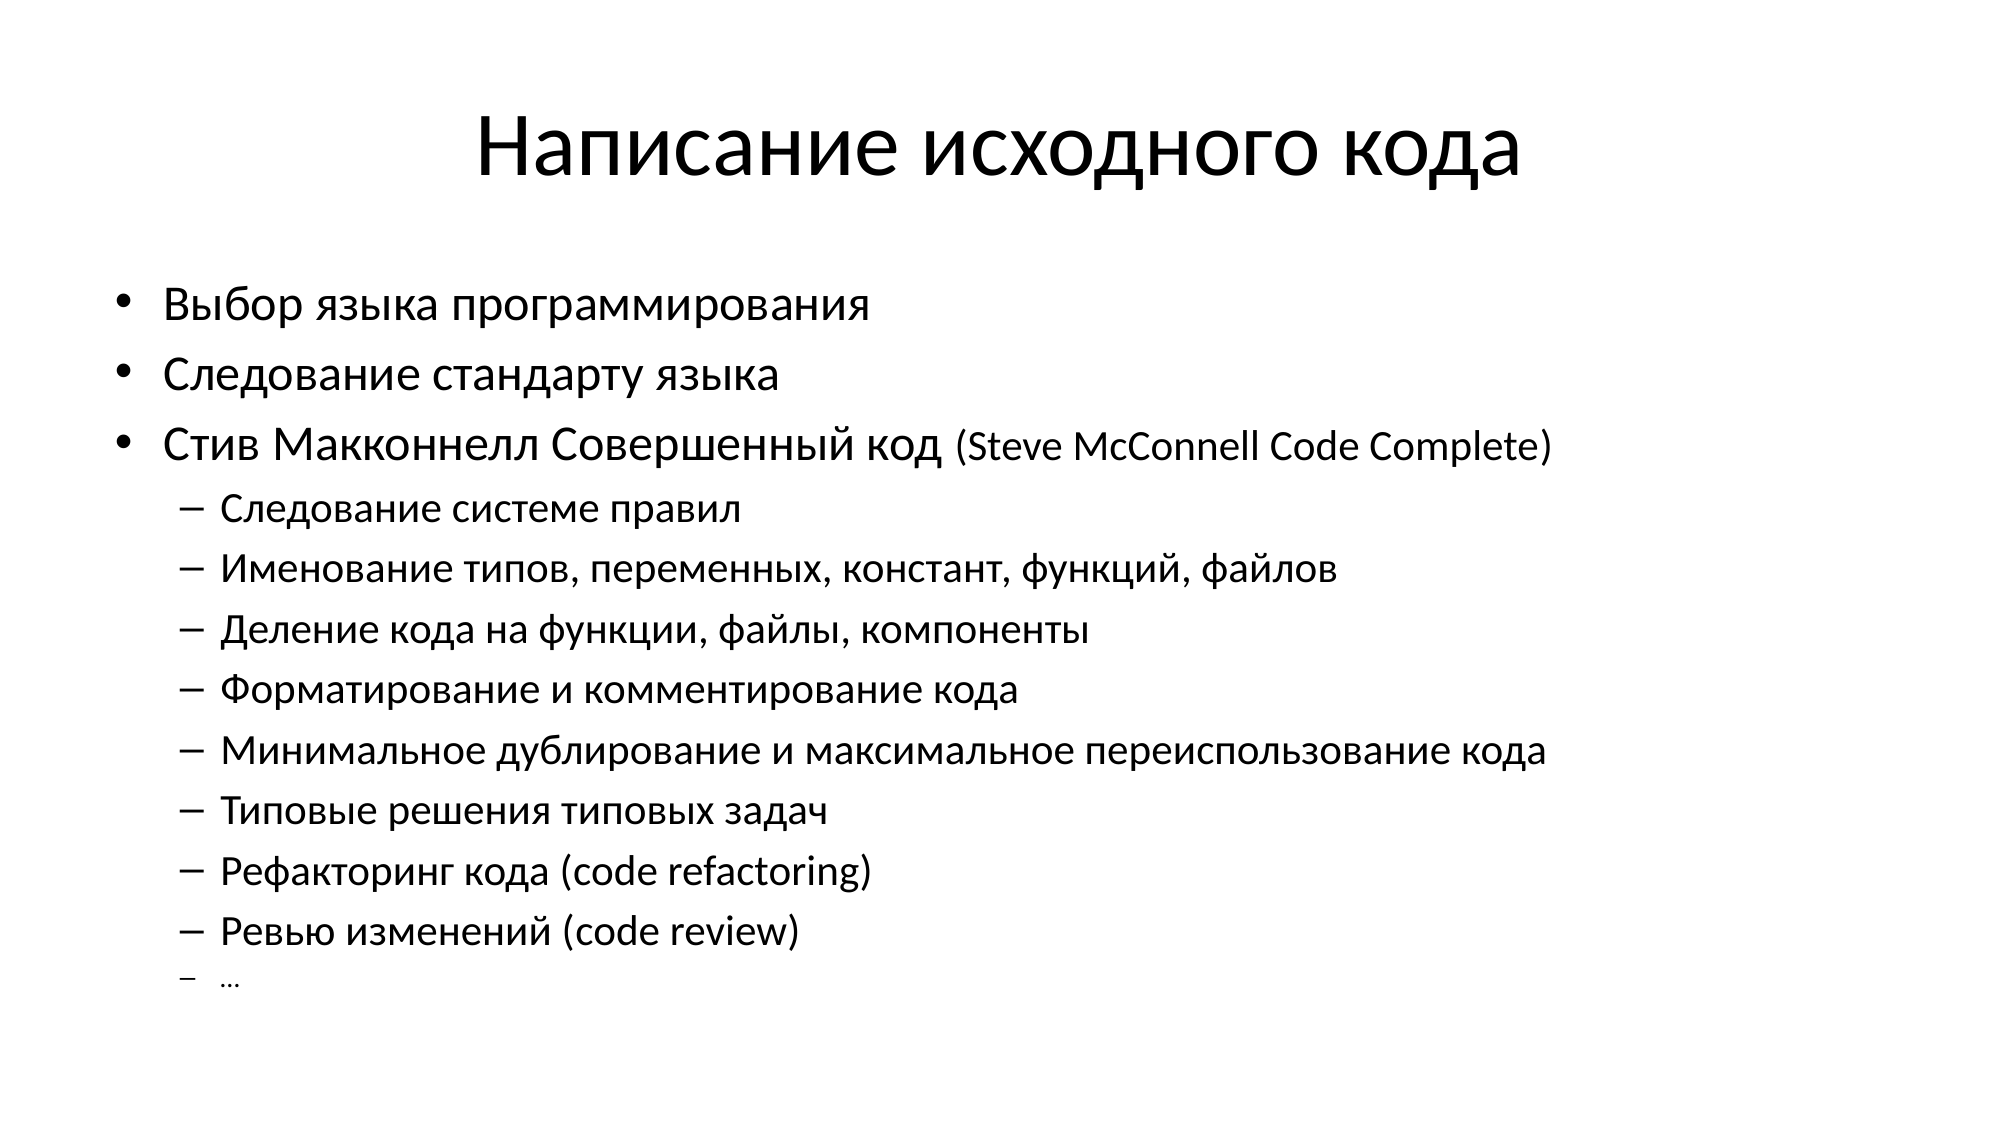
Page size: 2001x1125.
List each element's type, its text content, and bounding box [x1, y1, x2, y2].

list Выбор языка программирования Следование стандарту языка Стив Макконнелл Совершенный код (Steve McConnell Code Complete) Следование системе правил Именование типов, переменных, констант, функций, файлов Деление кода на функции, файлы, компоненты Форматирование и комментирование кода Минимальное дублирование и максимальное переиспользование кода Типовые решения типовых задач Рефакторинг кода (code refactoring) Ревью изменений (code review) … [99, 262, 1900, 1005]
title Написание исходного кода [99, 45, 1900, 233]
